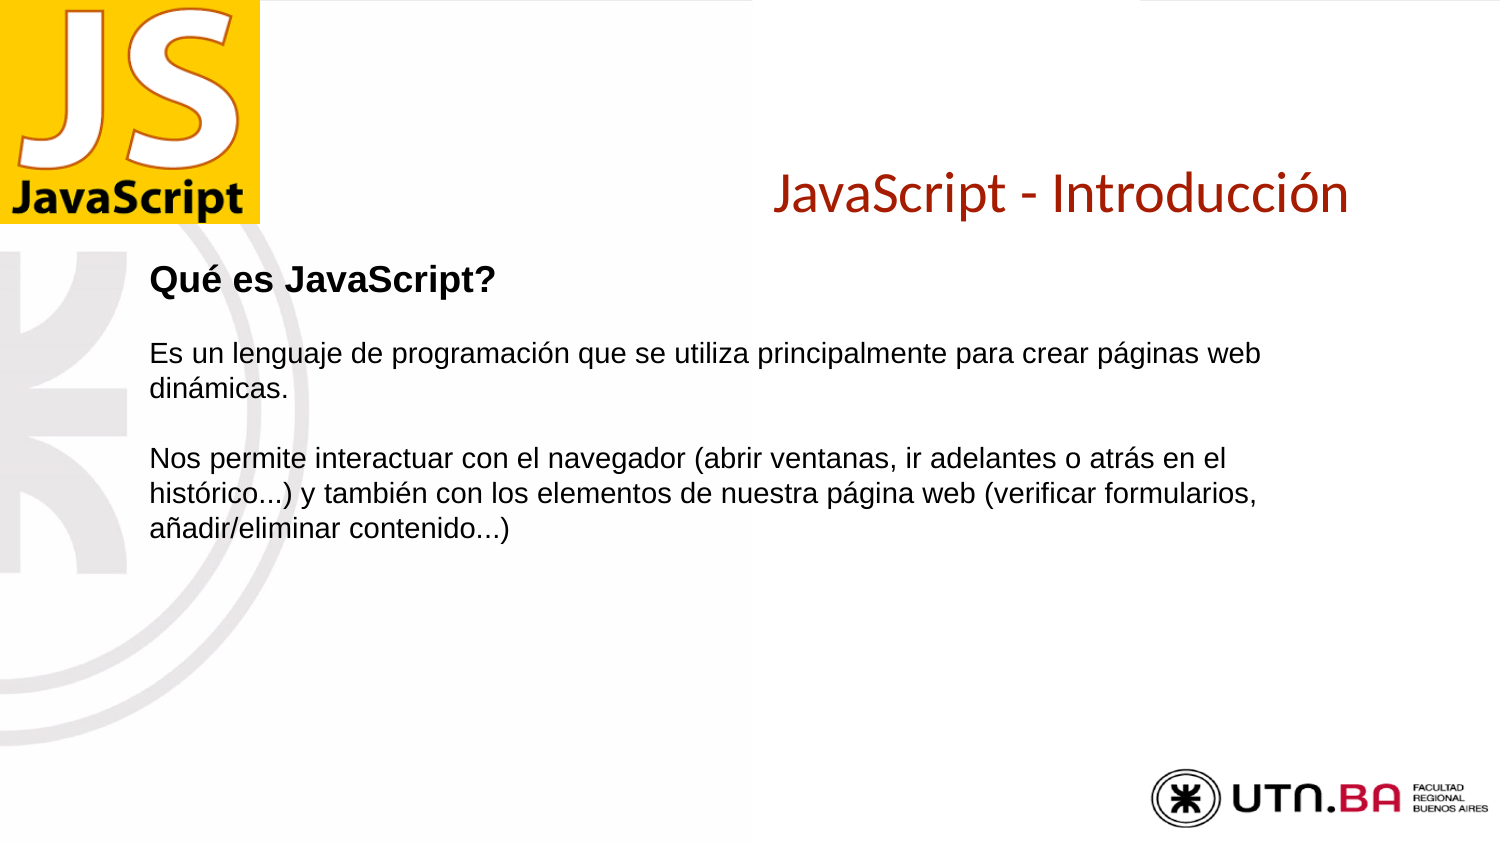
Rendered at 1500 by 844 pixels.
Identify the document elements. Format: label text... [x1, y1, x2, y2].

picture [0, 0, 1500, 844]
list Qué es JavaScript? Es un lenguaje de programación que se utiliza principalmente para crear páginas web dinámicas. Nos permite interactuar con el navegador (abrir ventanas, ir adelantes o atrás en el histórico...) y también con los elementos de nuestra página web (verificar formularios, añadir/eliminar contenido...) [134, 235, 1366, 750]
title JavaScript - Introducción [134, 138, 1366, 235]
